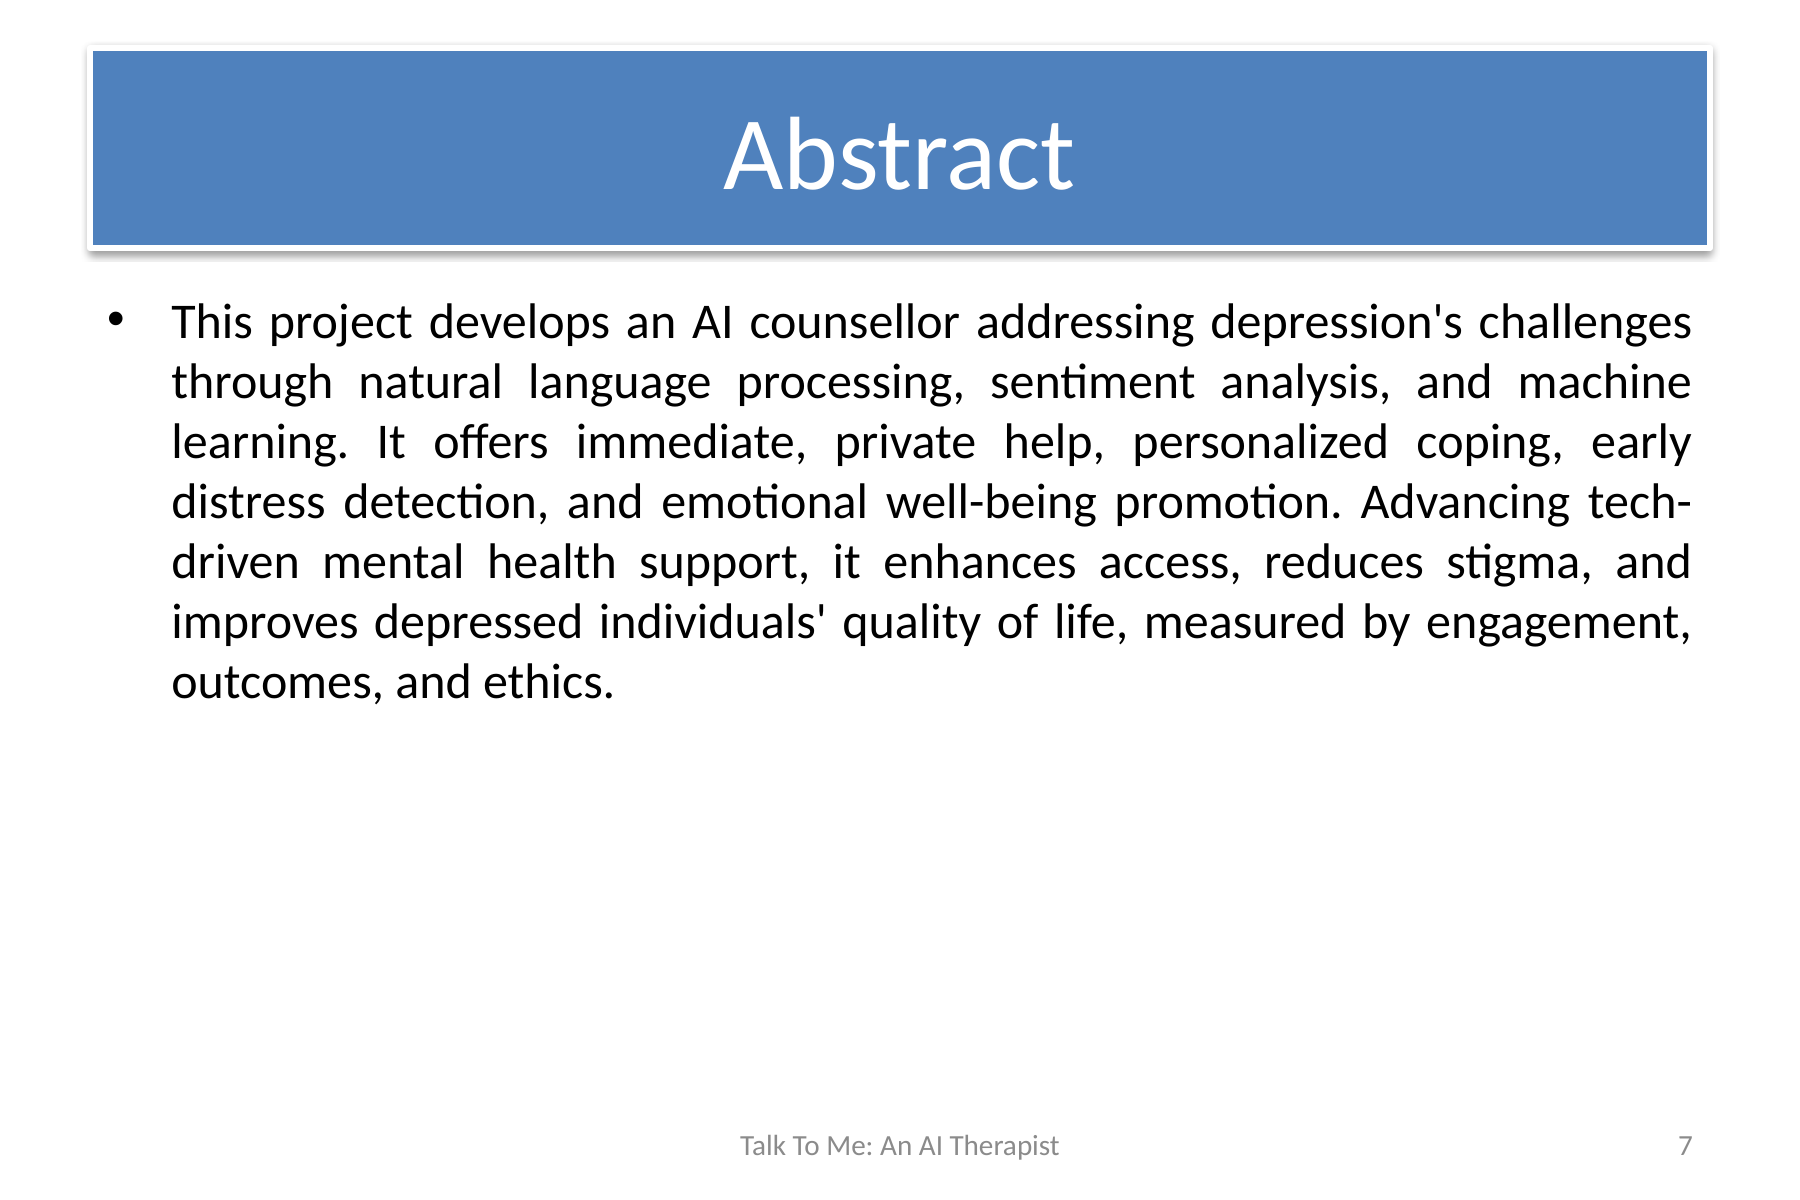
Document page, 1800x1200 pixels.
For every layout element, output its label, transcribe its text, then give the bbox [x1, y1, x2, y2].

footer Talk To Me: An AI Therapist [615, 1112, 1185, 1177]
slide_number 7 [1290, 1112, 1710, 1177]
title Abstract [87, 45, 1713, 251]
list This project develops an AI counsellor addressing depression's challenges through natural language processing, sentiment analysis, and machine learning. It offers immediate, private help, personalized coping, early distress detection, and emotional well-being promotion. Advancing tech-driven mental health support, it enhances access, reduces stigma, and improves depressed individuals' quality of life, measured by engagement, outcomes, and ethics. [90, 279, 1710, 1072]
